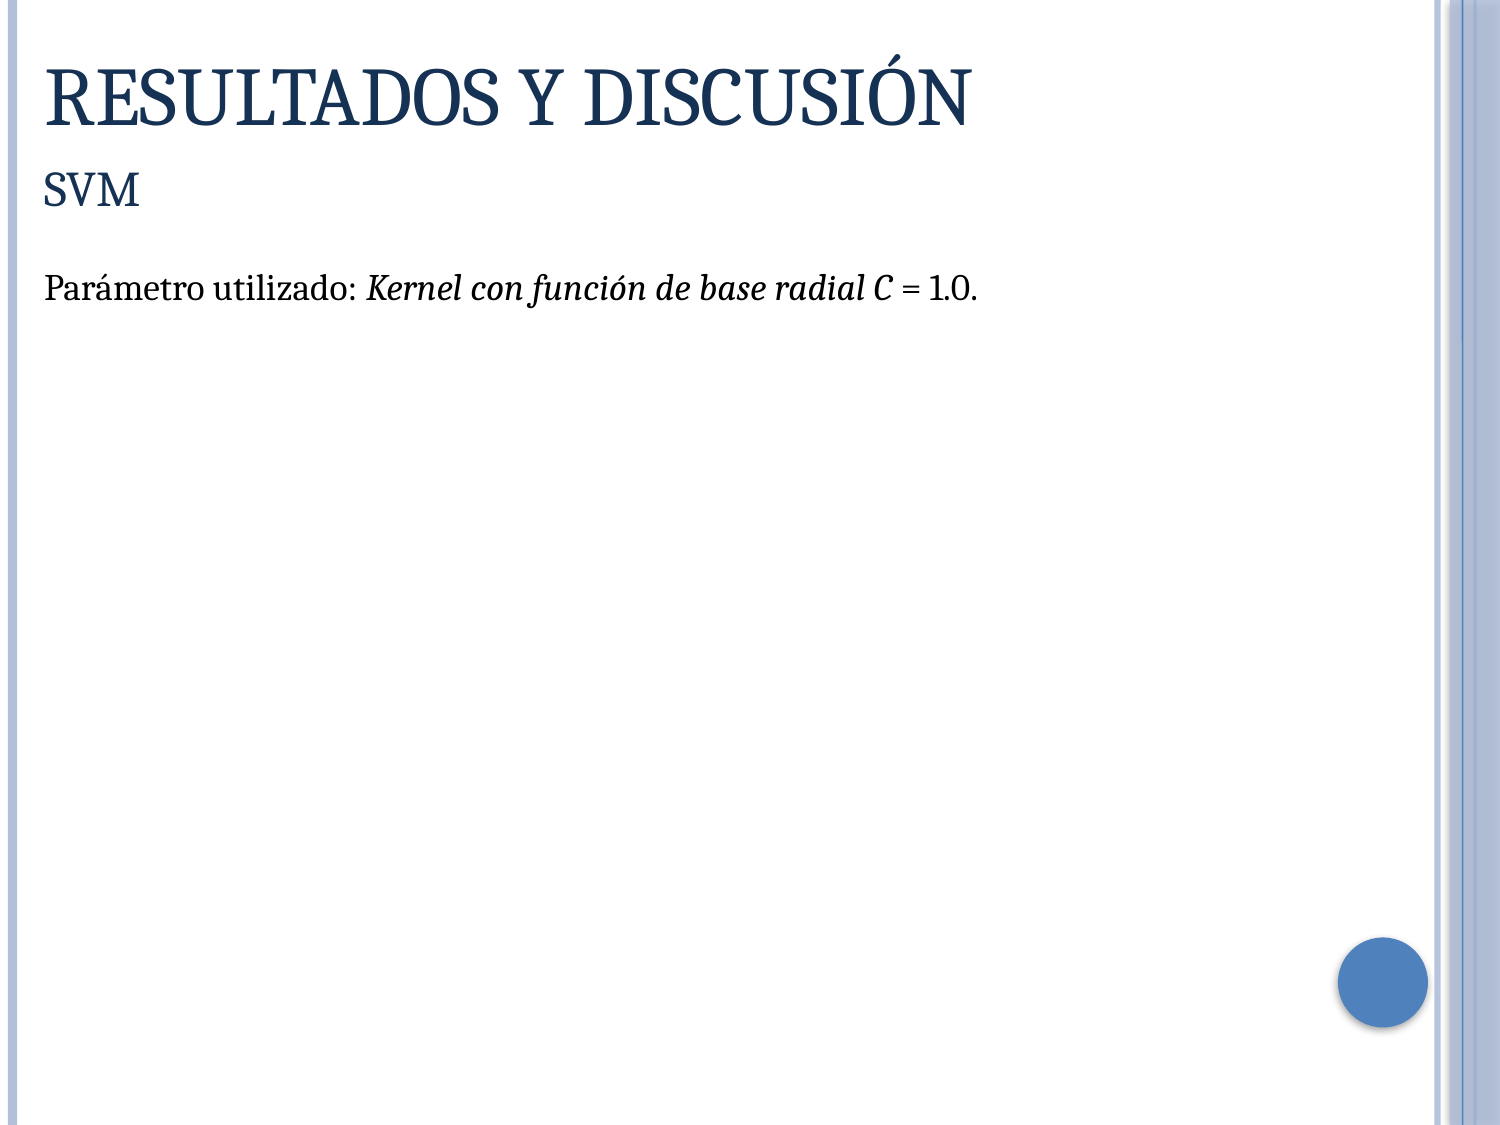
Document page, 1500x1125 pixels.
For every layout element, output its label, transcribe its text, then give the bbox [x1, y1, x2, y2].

text_box Parámetro utilizado: Kernel con función de base radial C = 1.0. [29, 255, 1424, 540]
text_box SVM [29, 148, 1424, 255]
text_box Resultados y discusión [29, 42, 1042, 148]
